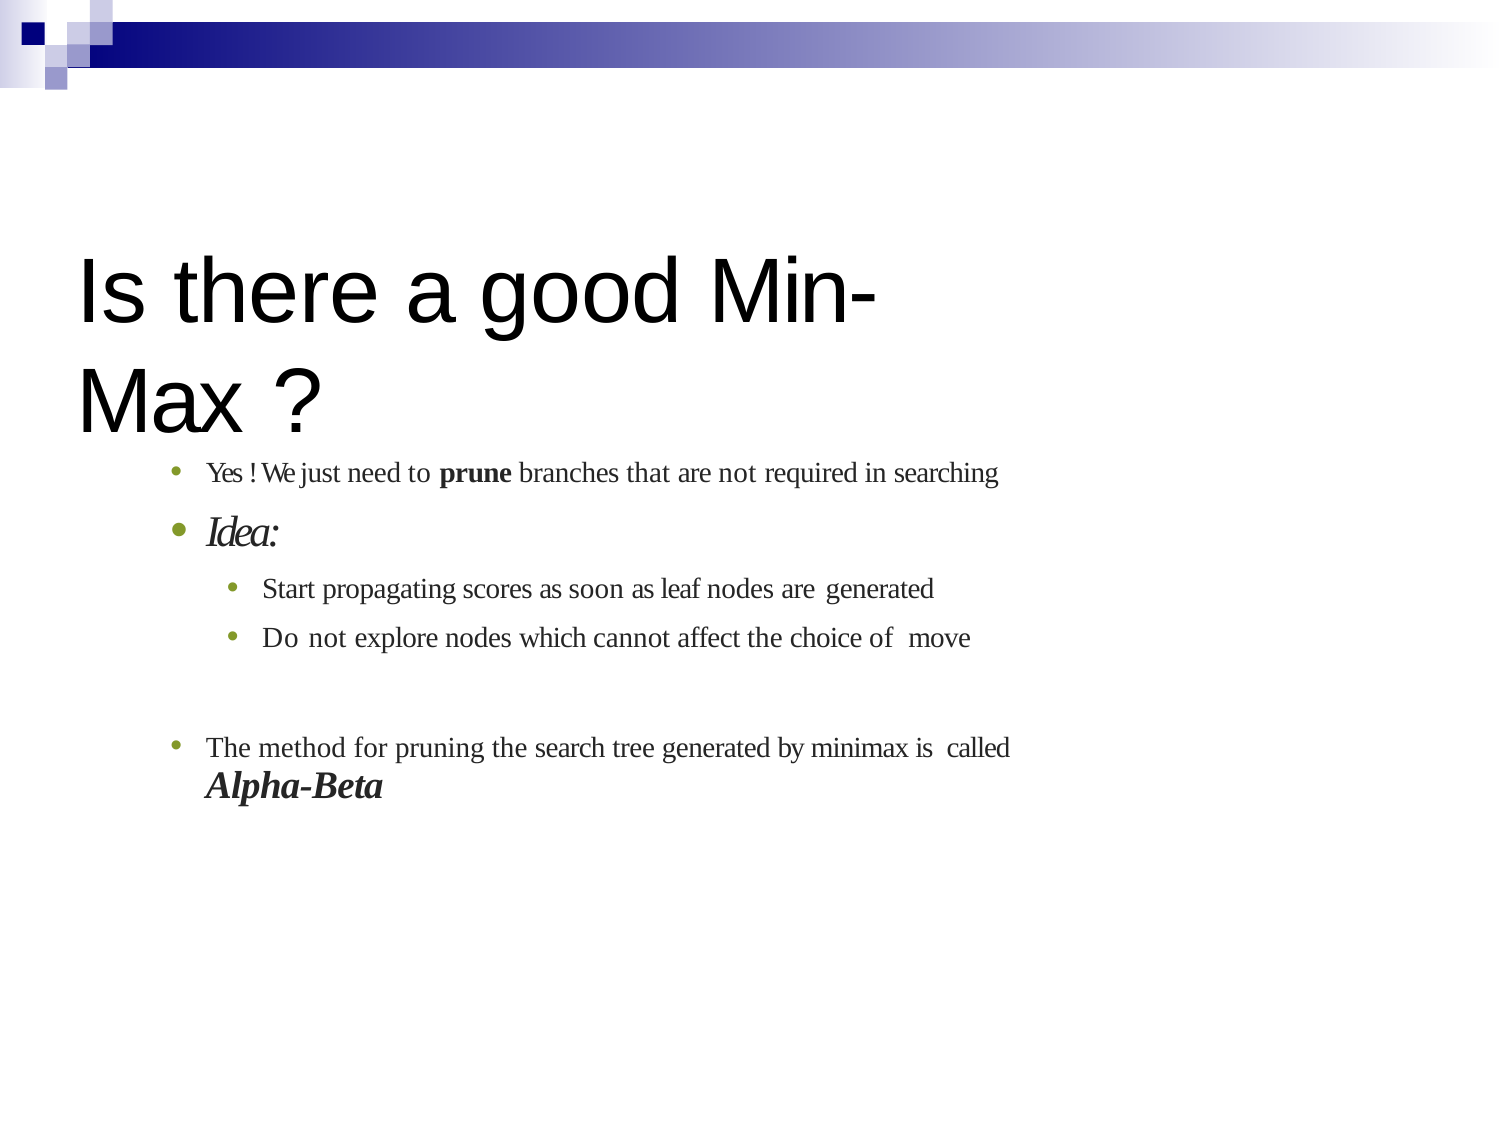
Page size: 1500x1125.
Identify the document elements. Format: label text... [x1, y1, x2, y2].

title Is there a good Min-Max ? [75, 228, 1106, 451]
text_box Yes ! We just need to prune branches that are not required in searching Idea: Start propagating scores as soon as leaf nodes are generated Do not explore nodes which cannot affect the choice of move The method for pruning the search tree generated by minimax is called Alpha-Beta [169, 446, 1241, 807]
